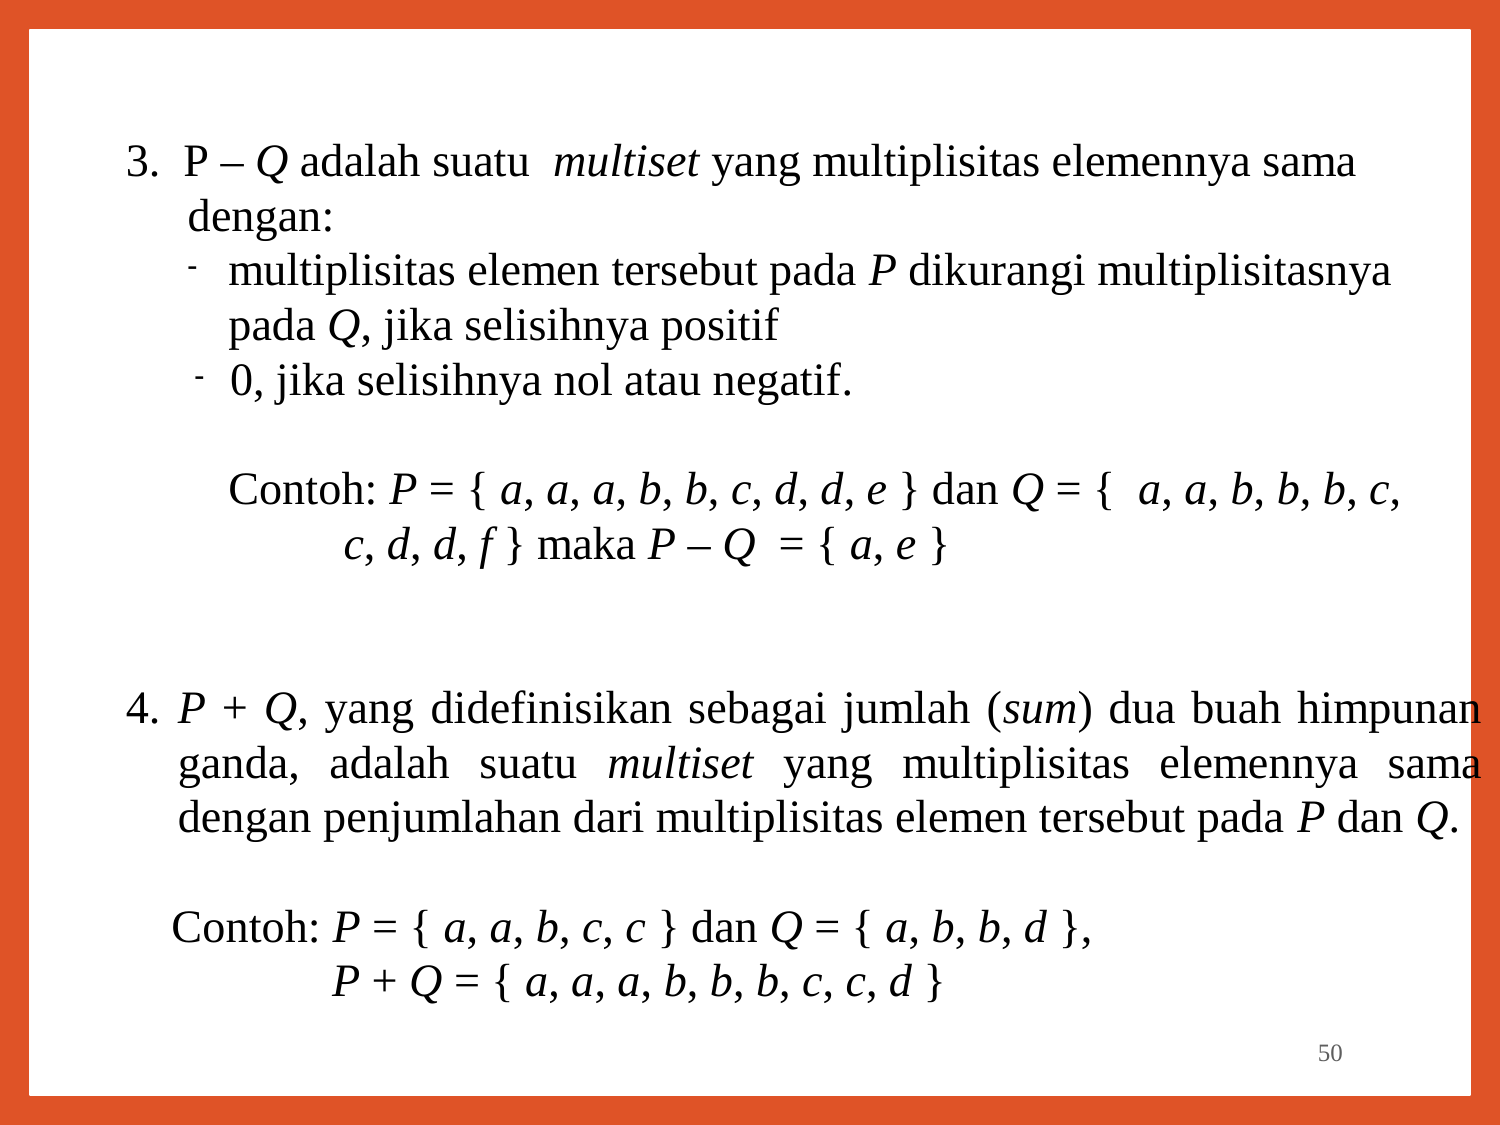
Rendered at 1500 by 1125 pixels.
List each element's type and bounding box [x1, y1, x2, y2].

text_box [125, 132, 1483, 1095]
